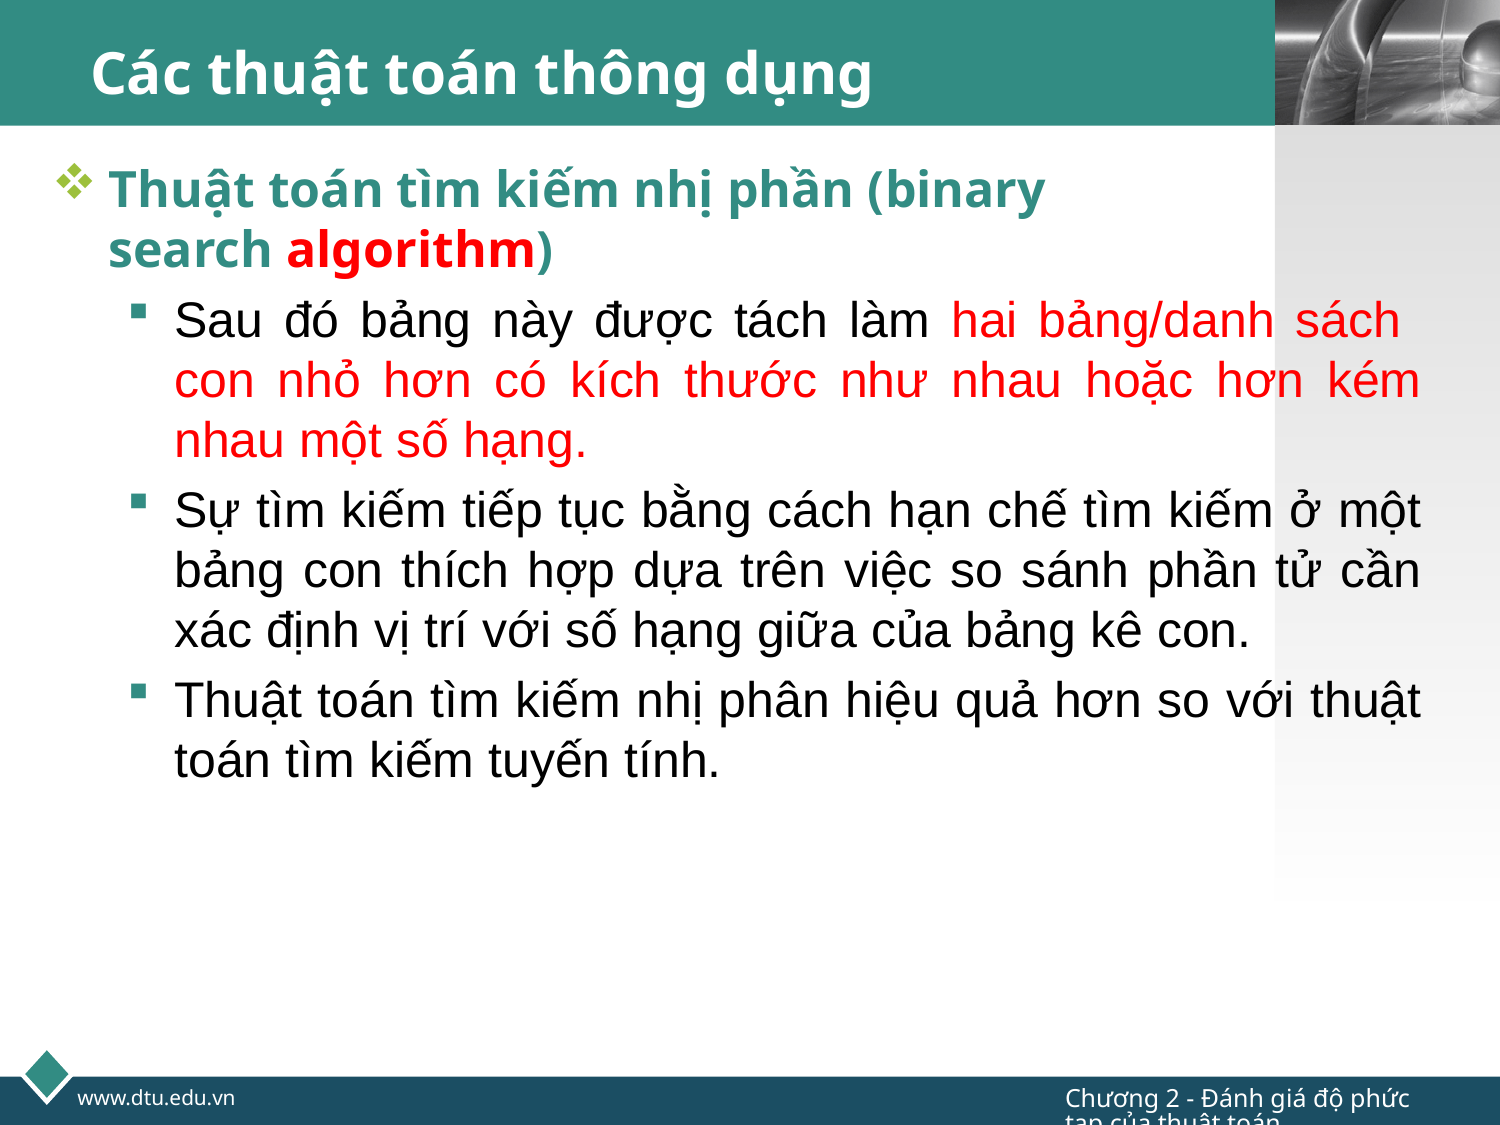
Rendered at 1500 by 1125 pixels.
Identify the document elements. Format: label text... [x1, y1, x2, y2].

picture [1275, 0, 1500, 125]
slide_number www.dtu.edu.vn [62, 1077, 463, 1113]
footer Chương 2 - Đánh giá độ phức tạp của thuật toán [1050, 1074, 1438, 1115]
title Các thuật toán thông dụng [75, 24, 1425, 118]
list Thuật toán tìm kiếm nhị phần (binary search algorithm) Sau đó bảng này được tách làm hai bảng/danh sách con nhỏ hơn có kích thước như nhau hoặc hơn kém nhau một số hạng. Sự tìm kiếm tiếp tục bằng cách hạn chế tìm kiếm ở một bảng con thích hợp dựa trên việc so sánh phần tử cần xác định vị trí với số hạng giữa của bảng kê con. Thuật toán tìm kiếm nhị phân hiệu quả hơn so với thuật toán tìm kiếm tuyến tính. [37, 149, 1438, 988]
